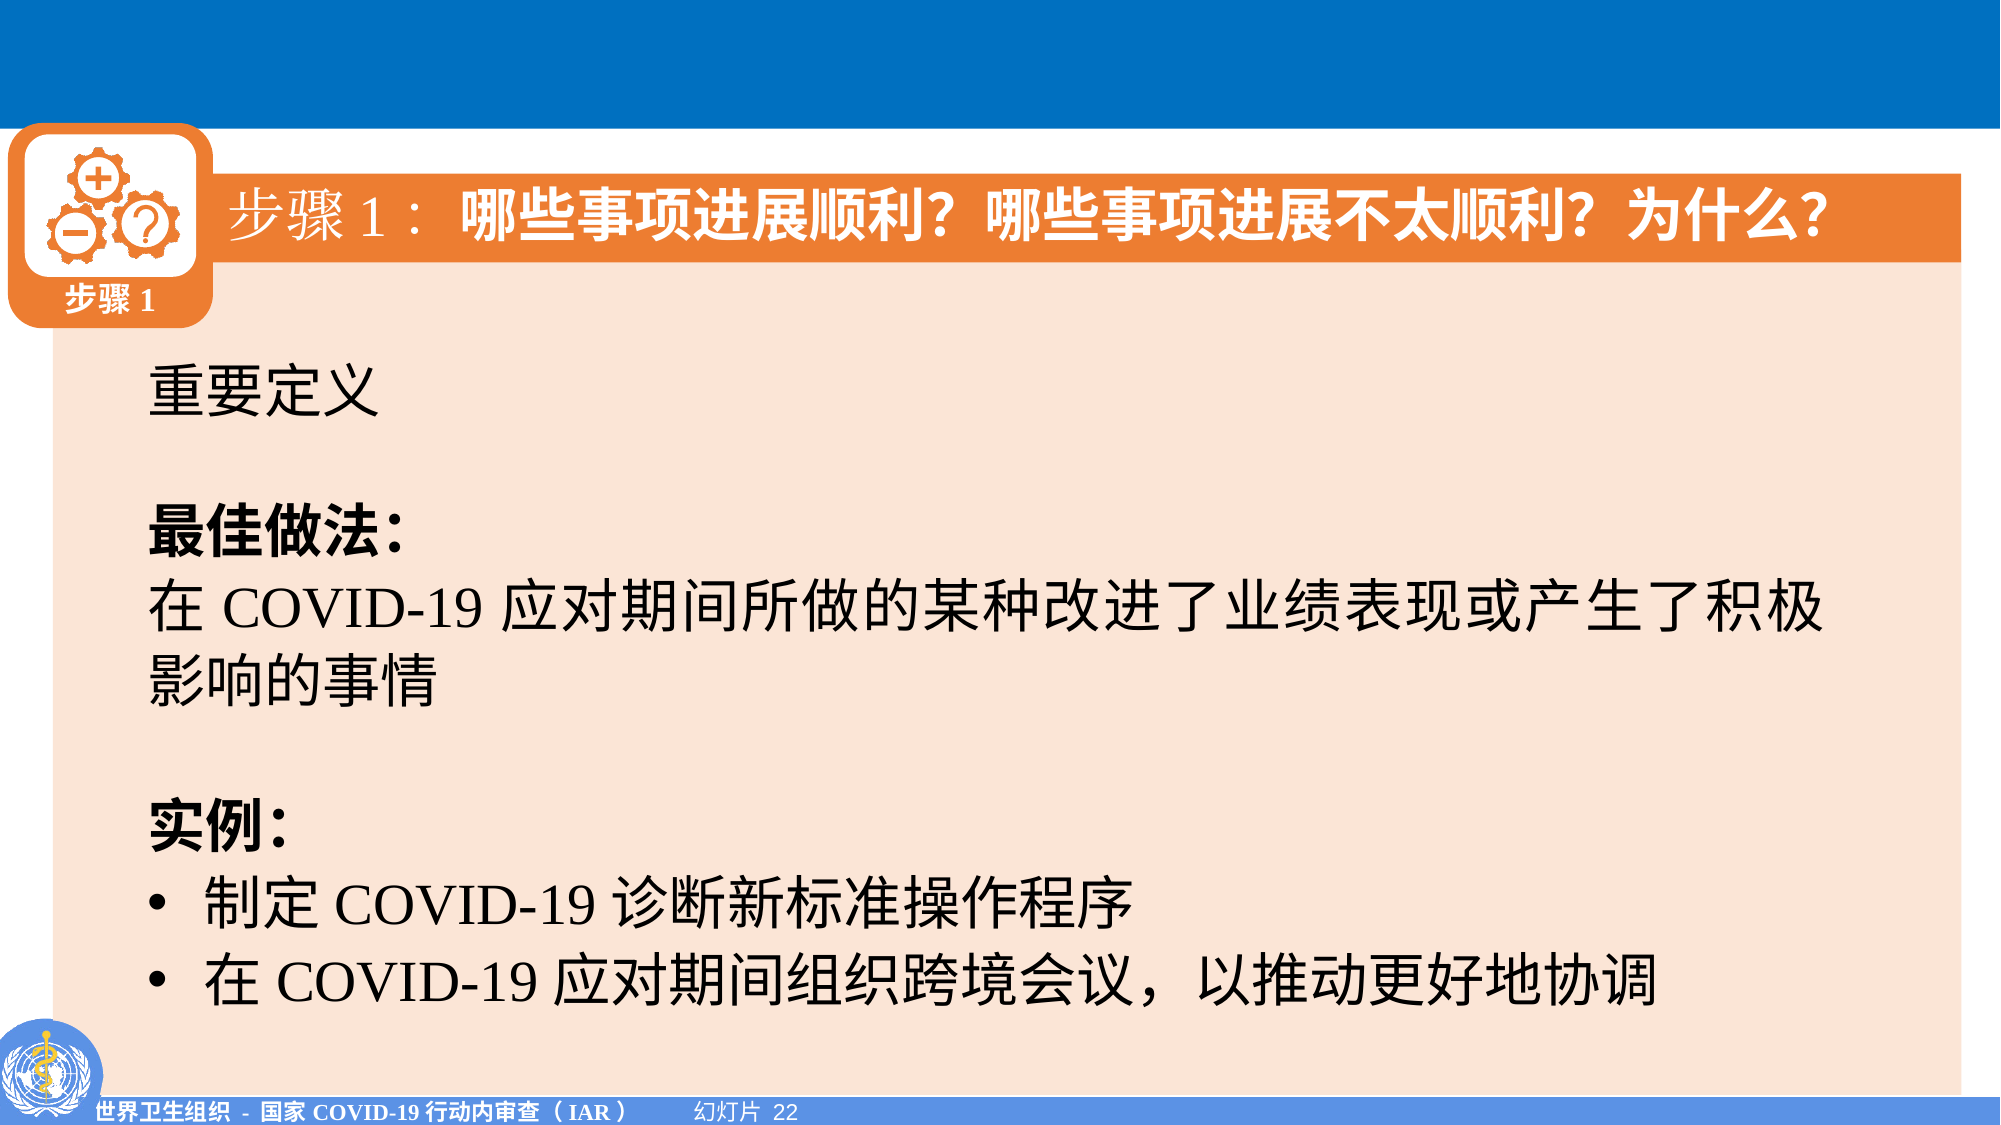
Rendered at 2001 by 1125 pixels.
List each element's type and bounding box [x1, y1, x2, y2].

text_box [52, 173, 1962, 1095]
text_box [7, 122, 213, 329]
picture [0, 1005, 158, 1125]
